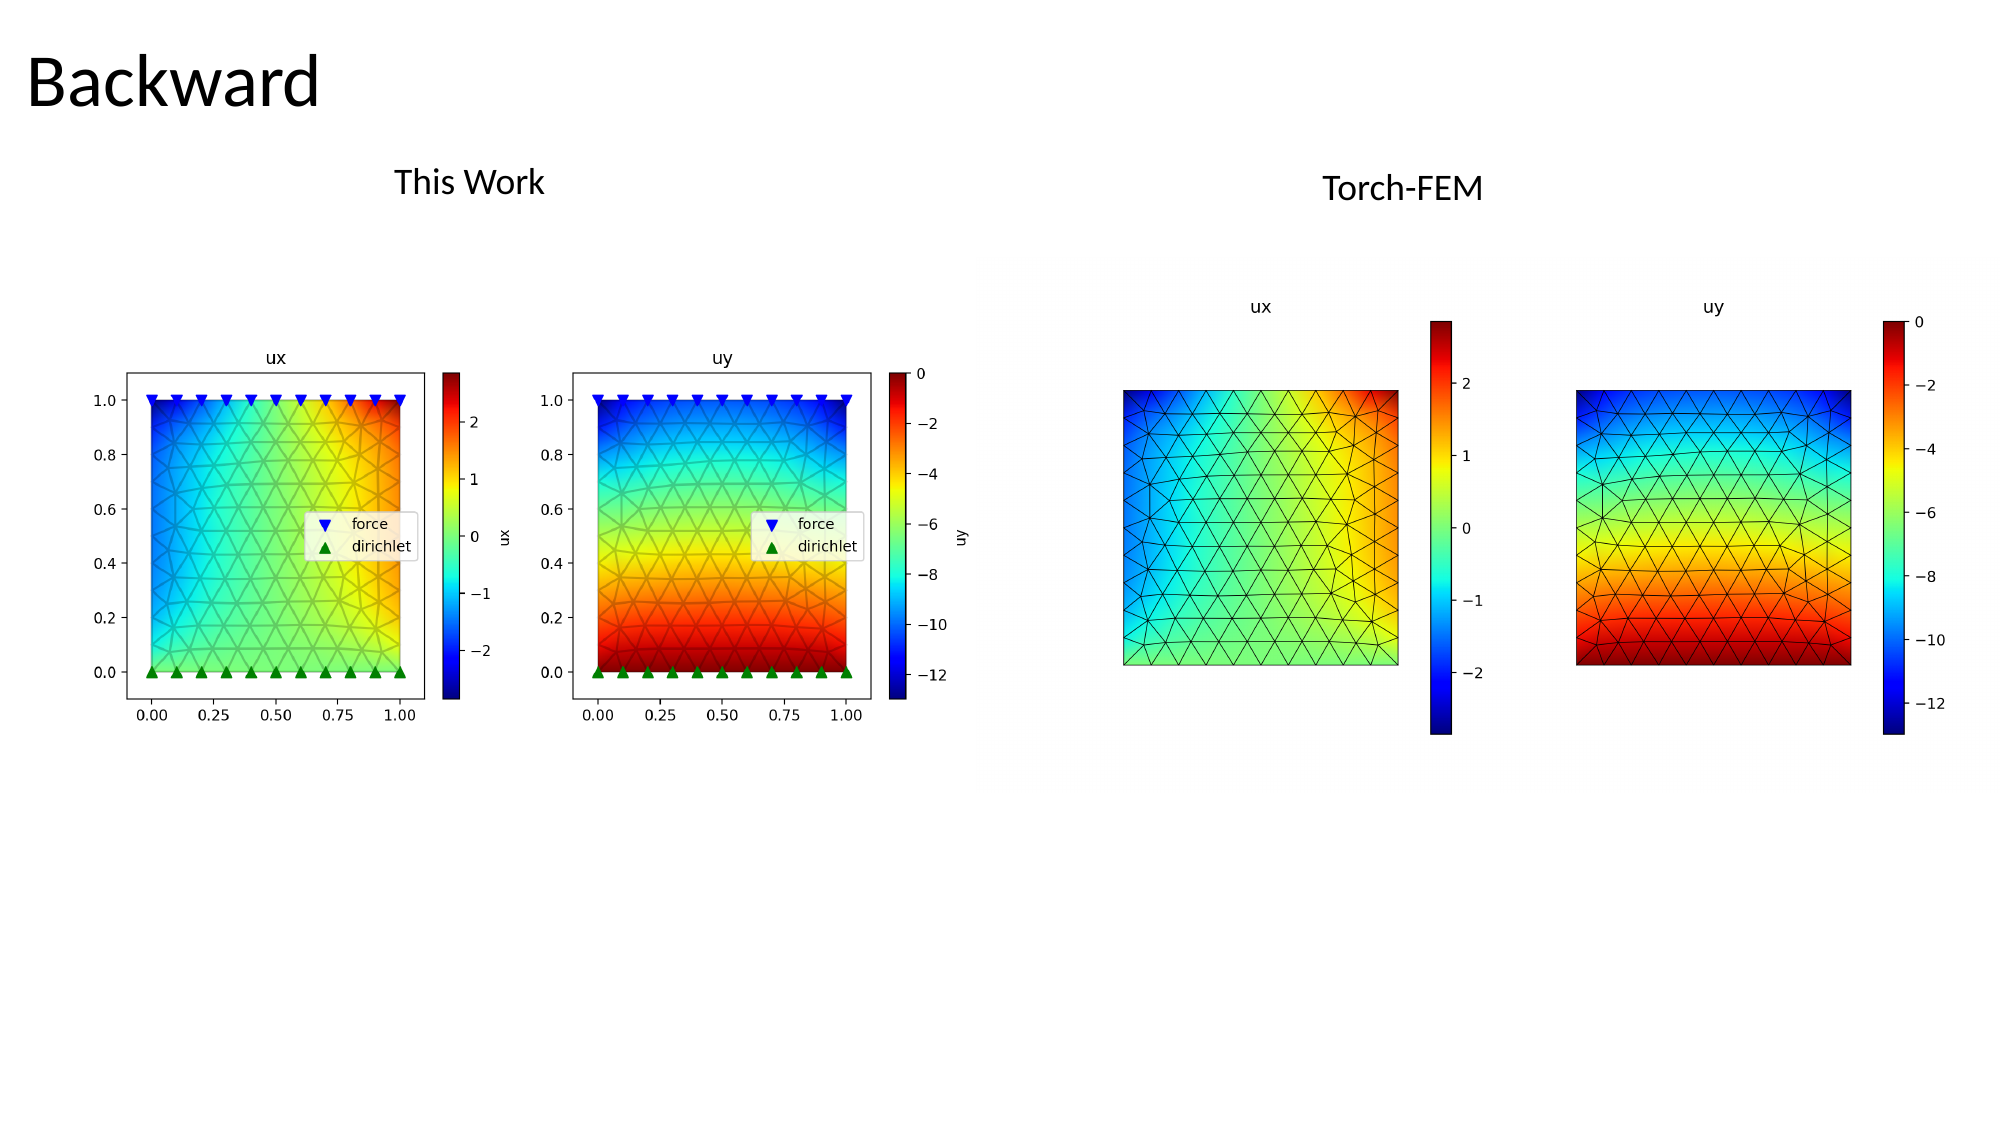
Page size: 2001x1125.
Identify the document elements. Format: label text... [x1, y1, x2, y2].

text_box Backward [12, 24, 392, 129]
text_box Torch-FEM [1307, 155, 1749, 216]
text_box This Work [379, 149, 821, 210]
picture [68, 257, 2000, 793]
